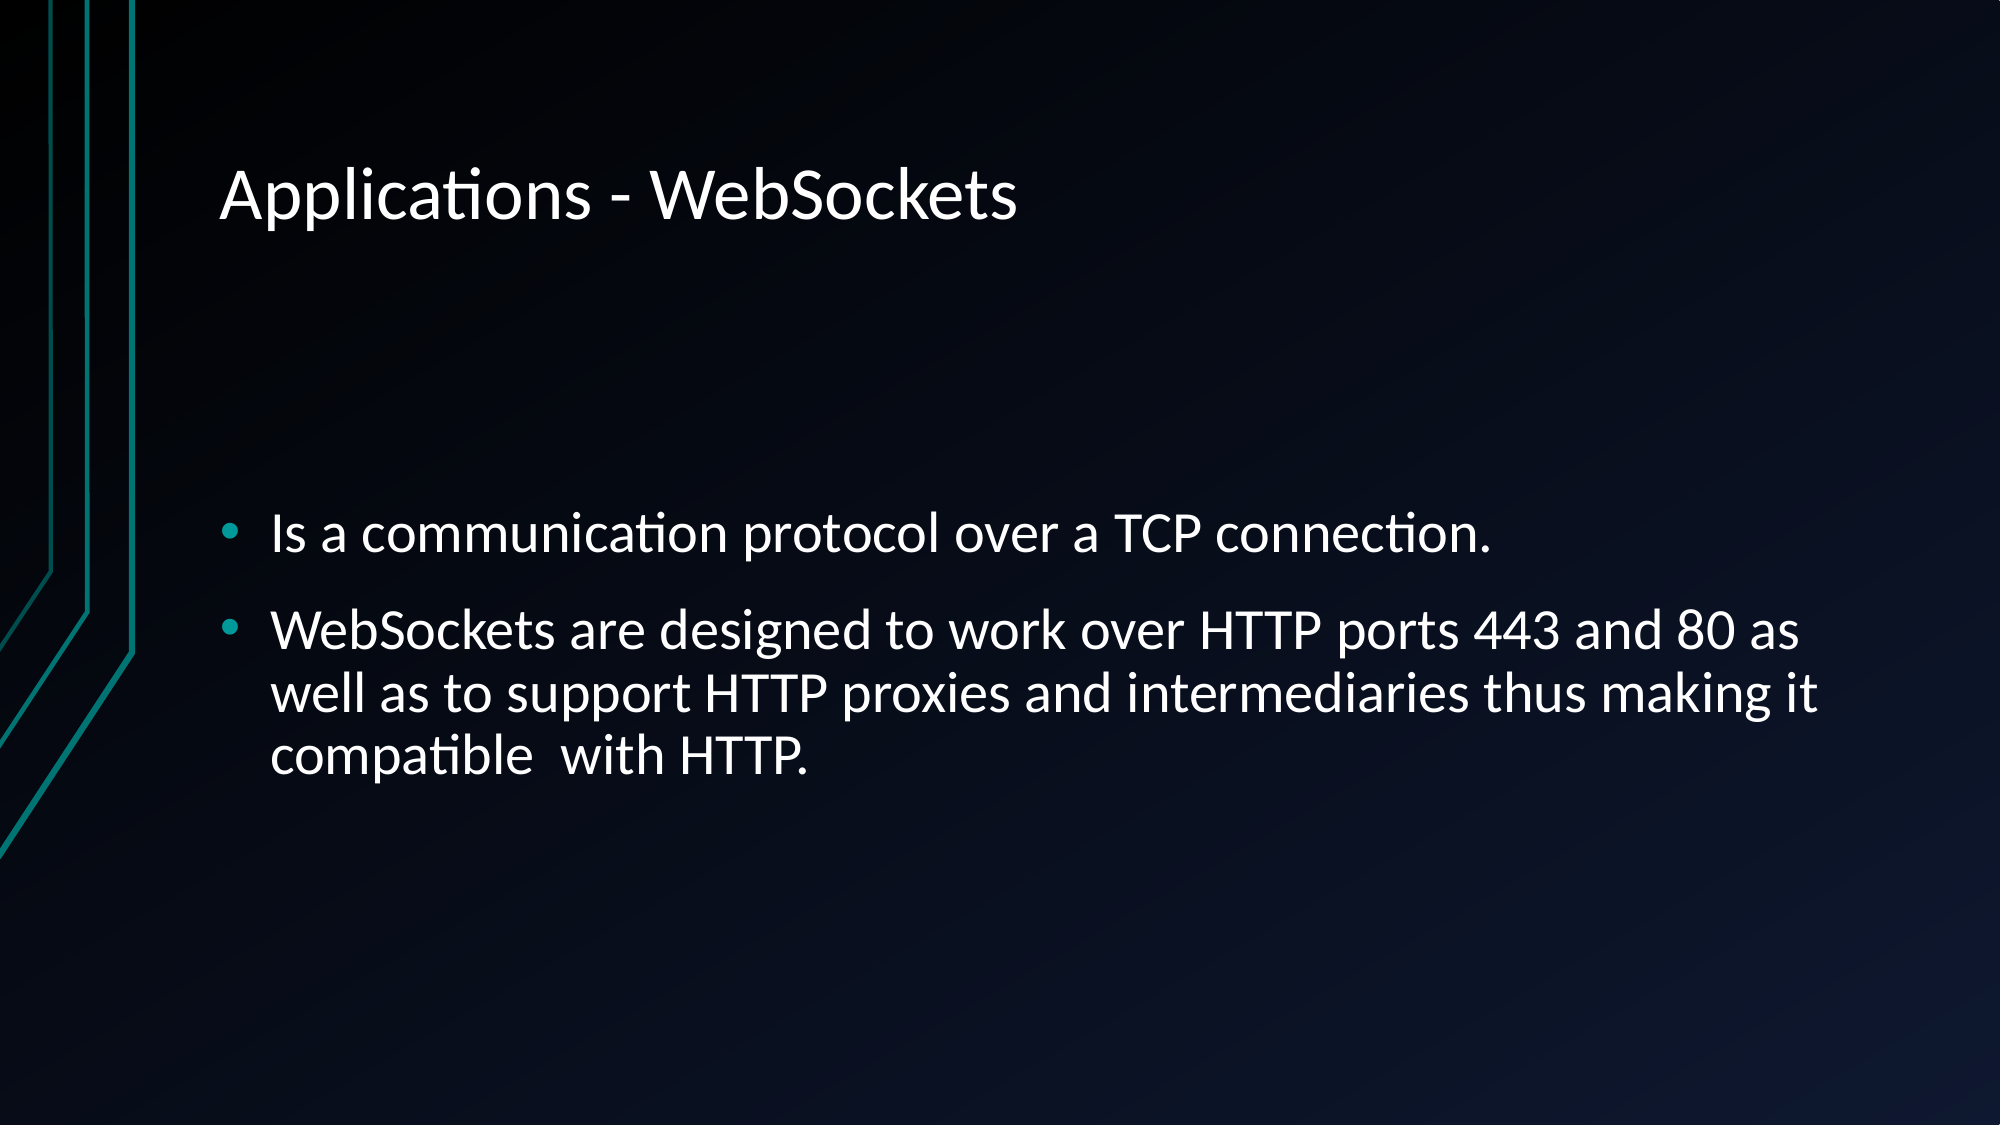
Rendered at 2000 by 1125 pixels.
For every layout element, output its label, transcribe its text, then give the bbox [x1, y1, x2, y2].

list Is a communication protocol over a TCP connection. WebSockets are designed to work over HTTP ports 443 and 80 as well as to support HTTP proxies and intermediaries thus making it compatible with HTTP. [199, 279, 1900, 1012]
title Applications - WebSockets [199, 45, 1900, 246]
